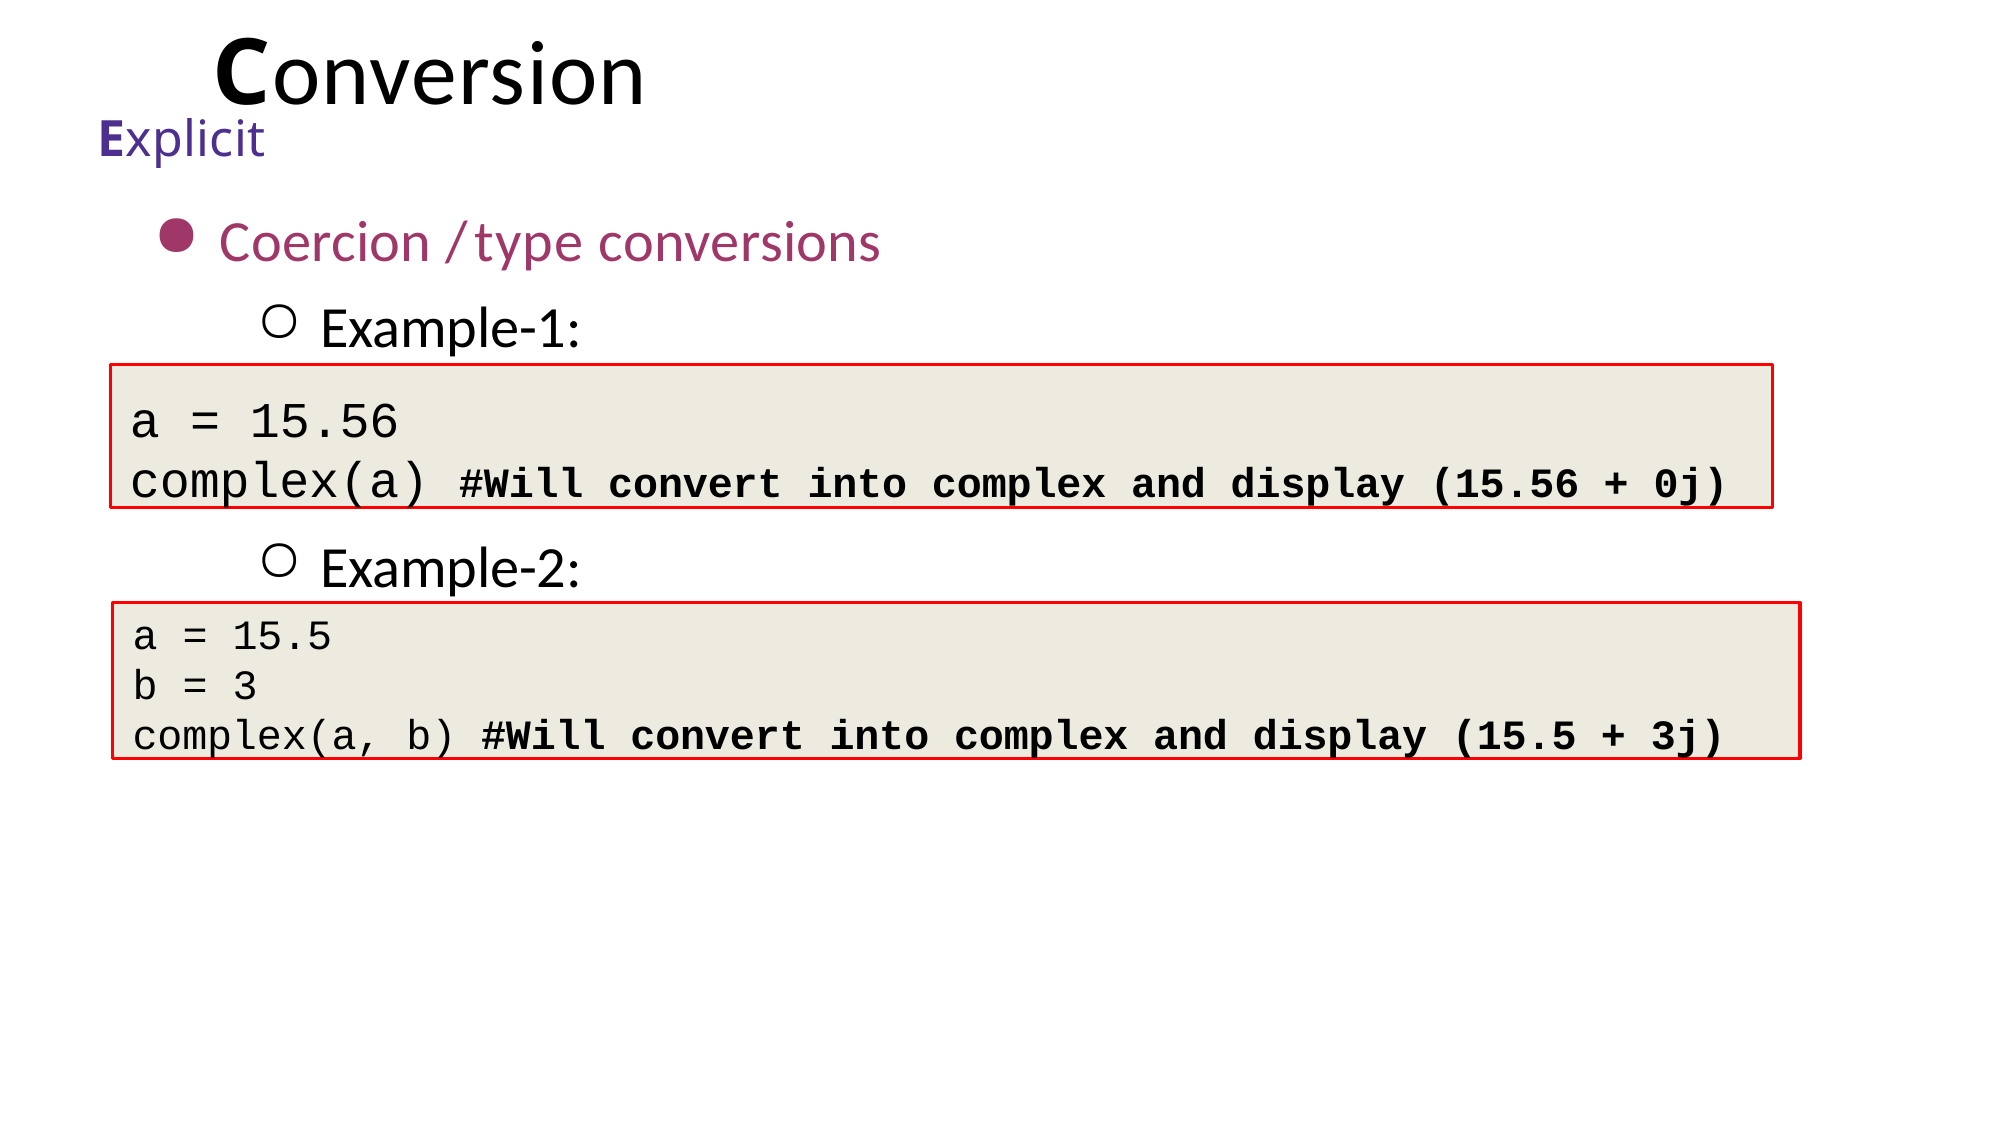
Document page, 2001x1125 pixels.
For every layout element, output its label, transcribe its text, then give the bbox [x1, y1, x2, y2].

text_box Example-2: [253, 526, 638, 599]
text_box a = 15.56 complex(a) #Will convert into complex and display (15.56 + 0j) [110, 364, 1773, 508]
text_box Explicit Coercion / type conversions Example-1: [94, 104, 888, 360]
text_box a = 15.5 b = 3 complex(a, b) #Will convert into complex and display (15.5 + 3j) [112, 602, 1800, 759]
title Conversion [94, 0, 763, 104]
